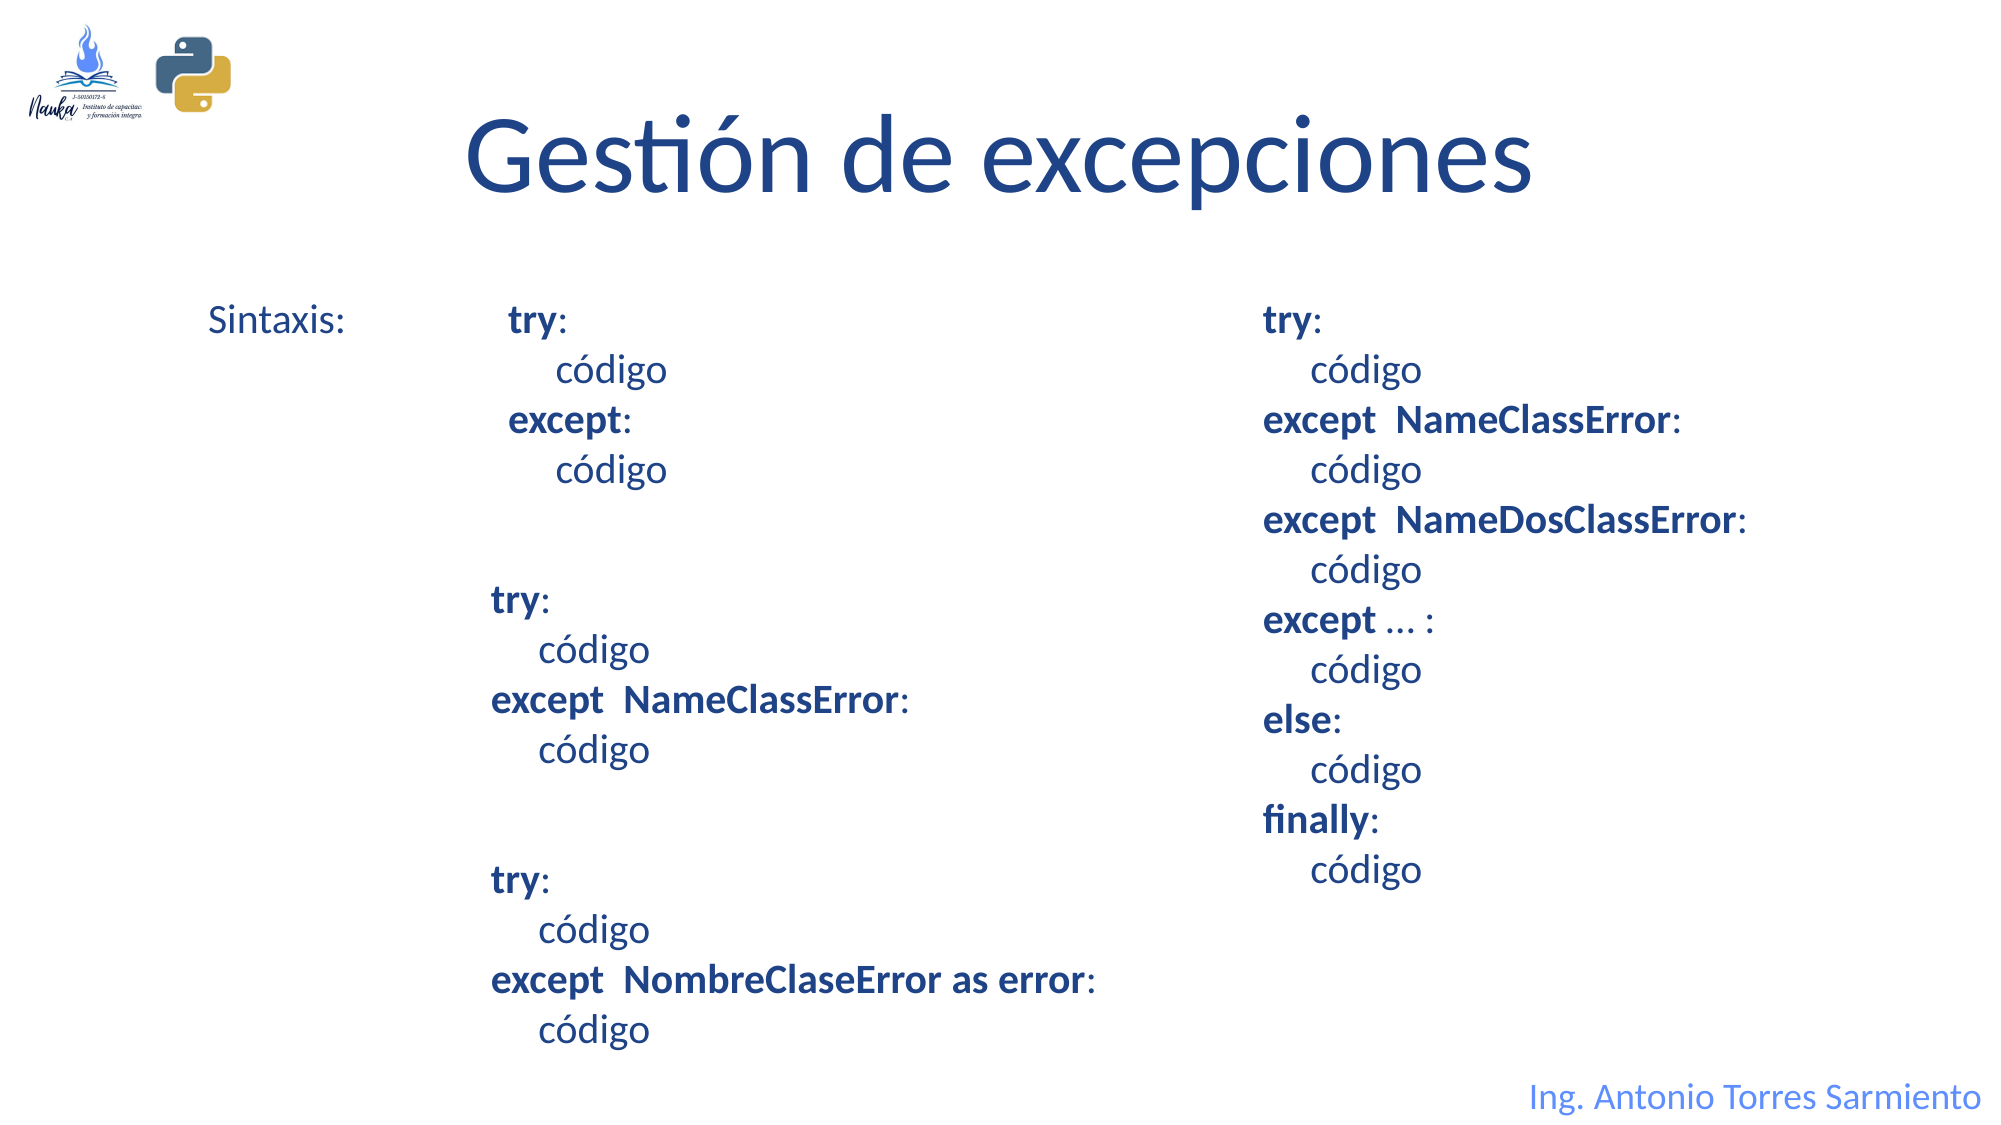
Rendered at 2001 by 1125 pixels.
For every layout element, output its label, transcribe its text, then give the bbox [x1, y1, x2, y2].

text_box try: código except NameClassError: código [176, 564, 931, 780]
text_box Ing. Antonio Torres Sarmiento [1514, 1064, 1998, 1125]
text_box Sintaxis: try: código except: código [193, 284, 948, 500]
text_box Gestión de excepciones [449, 72, 1551, 222]
text_box try: código except NombreClaseError as error: código [176, 844, 1134, 1060]
text_box try: código except NameClassError: código except NameDosClassError: código except … : código else: código finally: código [948, 284, 1790, 900]
picture [0, 14, 246, 131]
